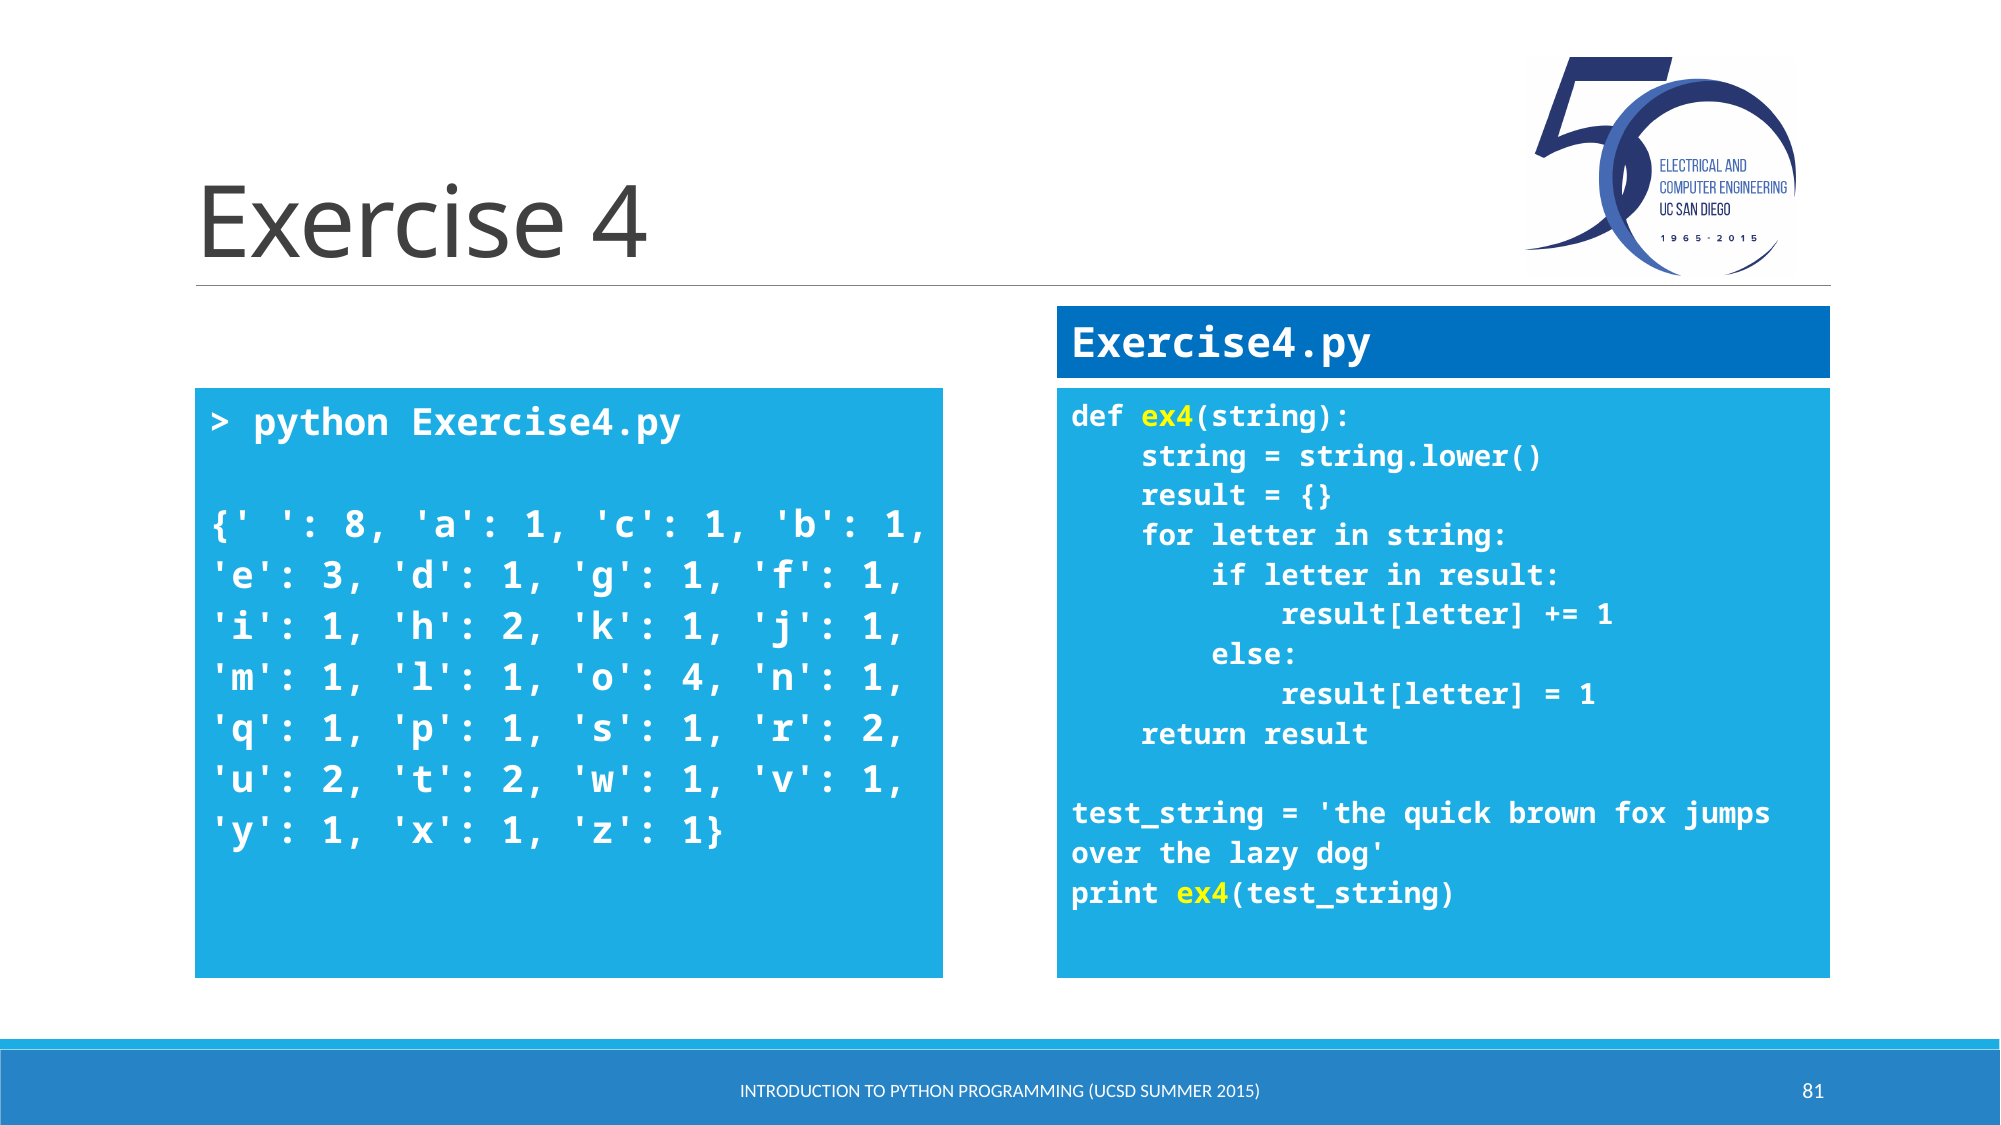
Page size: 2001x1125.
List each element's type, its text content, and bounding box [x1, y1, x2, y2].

footer Introduction to Python Programming (UCSD Summer 2015) [604, 1059, 1396, 1120]
table_header > python Exercise4.py {' ': 8, 'a': 1, 'c': 1, 'b': 1, 'e': 3, 'd': 1, 'g': 1, 'f': 1, 'i': 1, 'h': 2, 'k': 1, 'j': 1, 'm': 1, 'l': 1, 'o': 4, 'n': 1, 'q': 1, 'p': 1, 's': 1, 'r': 2, 'u': 2, 't': 2, 'w': 1, 'v': 1, 'y': 1, 'x': 1, 'z': 1} [195, 388, 943, 978]
table_header Exercise4.py [1057, 306, 1830, 378]
table_header def ex4(string): string = string.lower() result = {} for letter in string: if letter in result: result[letter] += 1 else: result[letter] = 1 return result test_string = 'the quick brown fox jumps over the lazy dog' print ex4(test_string) [1057, 388, 1830, 978]
slide_number 81 [1624, 1059, 1840, 1120]
title Exercise 4 [180, 47, 1830, 285]
